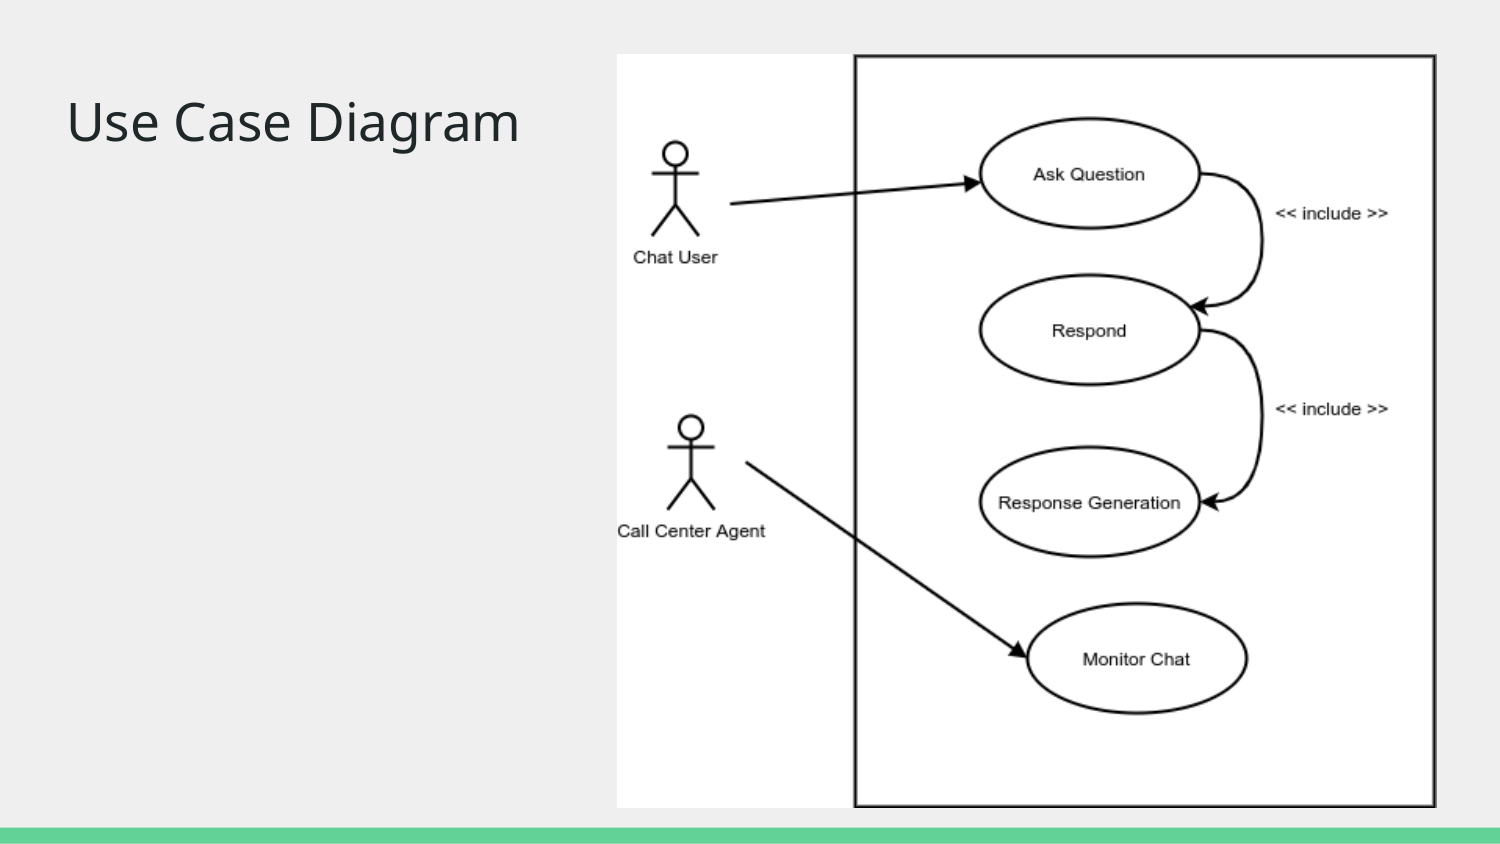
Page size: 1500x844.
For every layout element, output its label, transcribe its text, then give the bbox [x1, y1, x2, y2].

title Use Case Diagram [51, 72, 612, 167]
title Use Case Diagram [1440, 72, 1449, 167]
picture [617, 54, 1437, 809]
